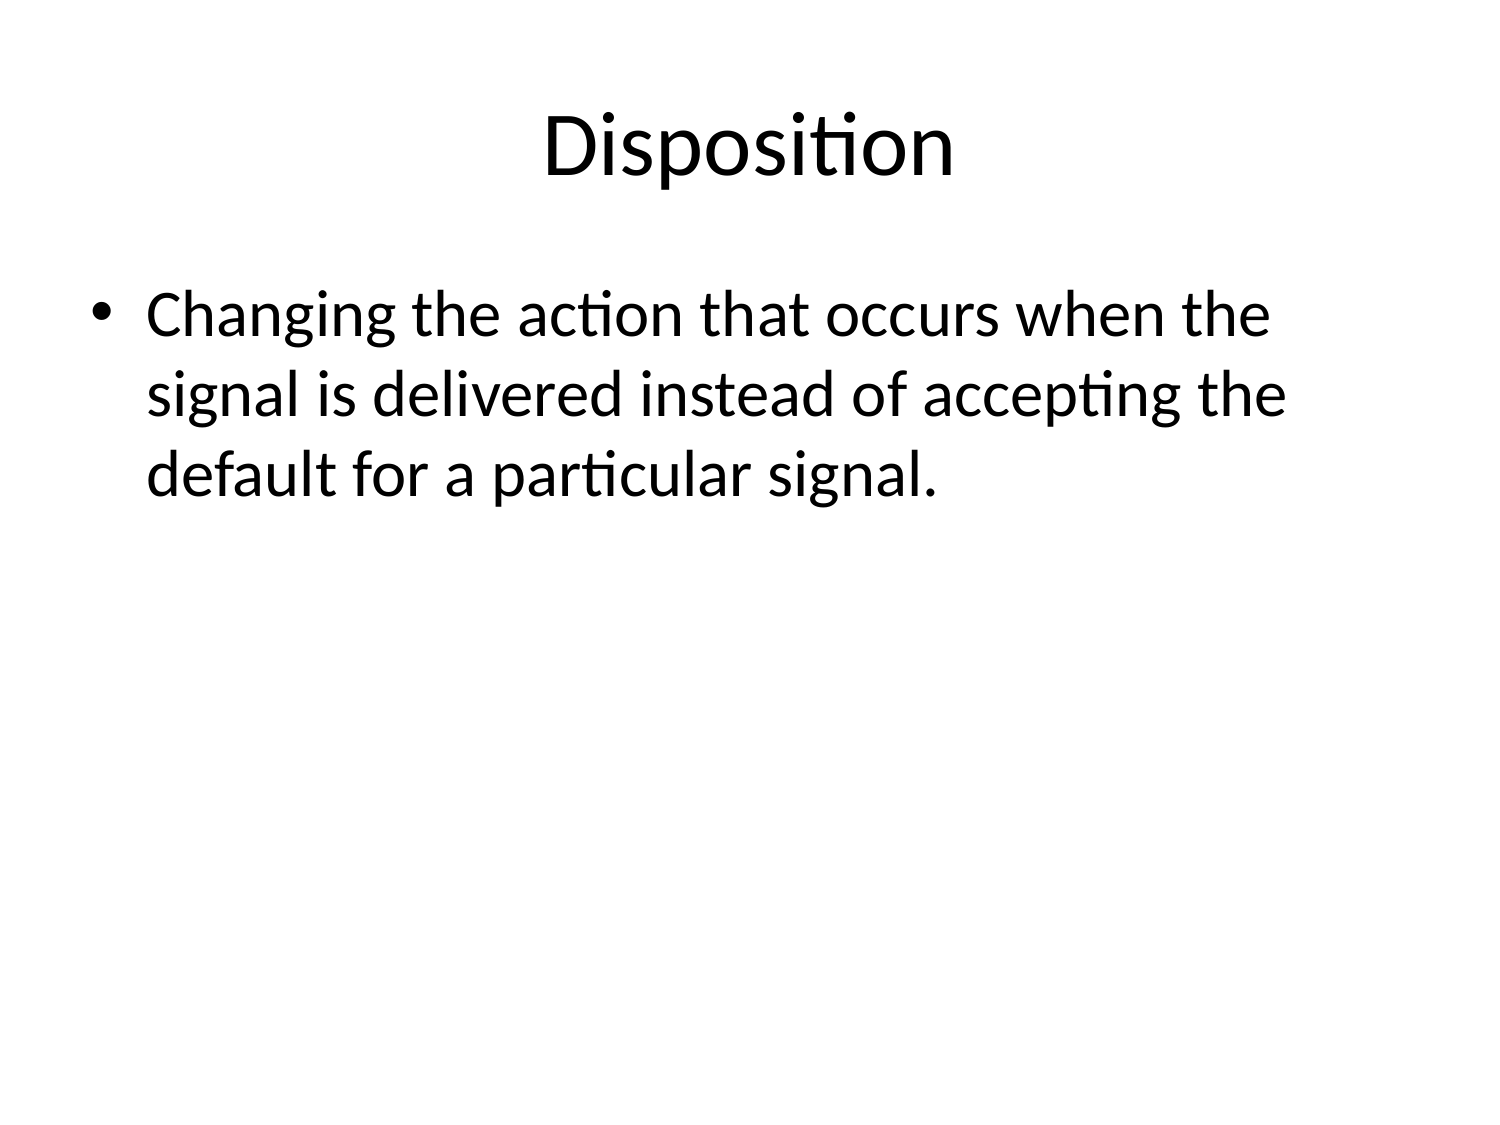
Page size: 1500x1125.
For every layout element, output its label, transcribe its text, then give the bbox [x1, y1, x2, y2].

list Changing the action that occurs when the signal is delivered instead of accepting the default for a particular signal. [75, 262, 1425, 1005]
title Disposition [75, 45, 1425, 233]
